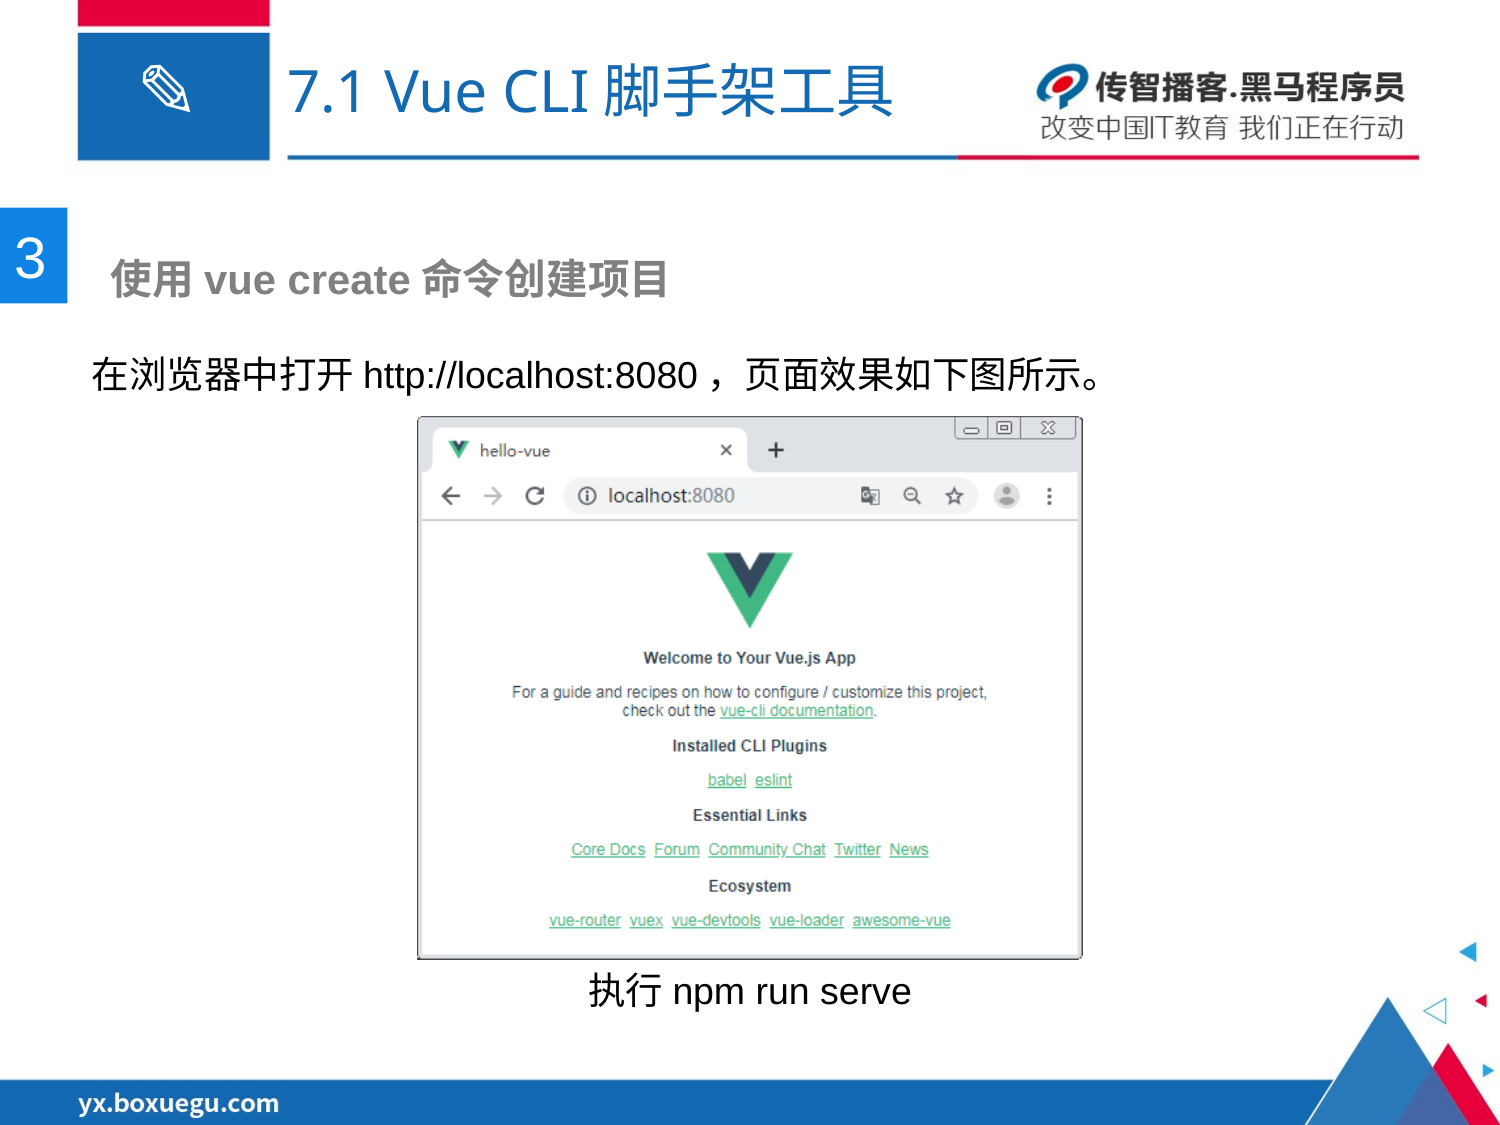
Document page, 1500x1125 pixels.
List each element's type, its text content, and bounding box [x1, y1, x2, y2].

title 7.1 Vue CLI脚手架工具 [271, 25, 1046, 153]
text_box 在浏览器中打开http://localhost:8080，页面效果如下图所示。 [76, 298, 1251, 404]
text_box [416, 416, 1083, 1021]
picture [0, 1, 1500, 1125]
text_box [0, 207, 842, 311]
